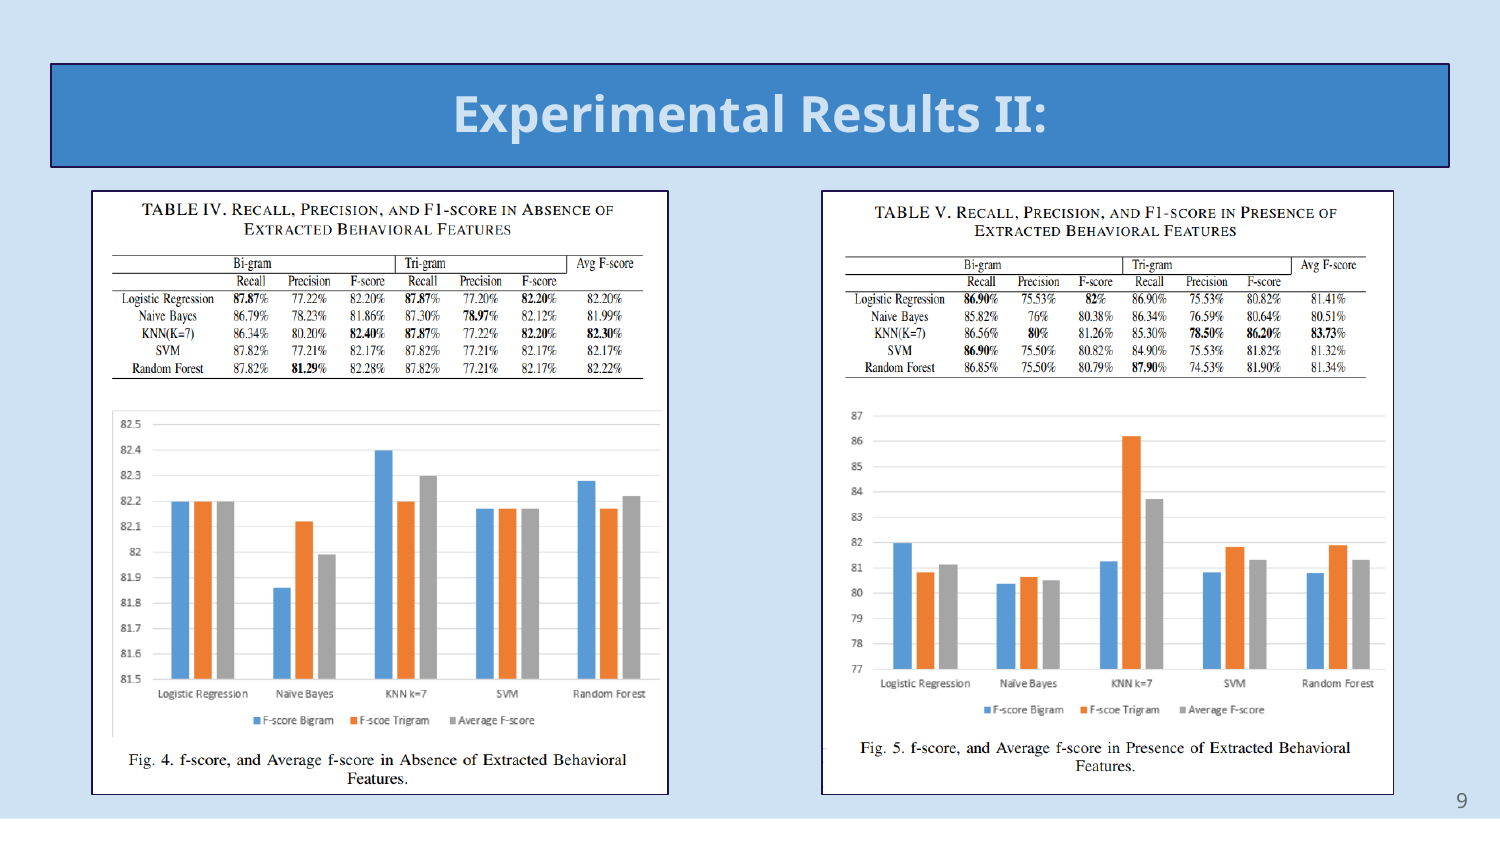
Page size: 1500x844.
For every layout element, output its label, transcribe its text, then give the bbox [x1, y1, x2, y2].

picture [822, 191, 1393, 794]
text_box [0, 818, 1500, 844]
picture [92, 191, 668, 794]
slide_number ‹#› [1392, 767, 1483, 818]
title Experimental Results II: [51, 64, 1449, 167]
